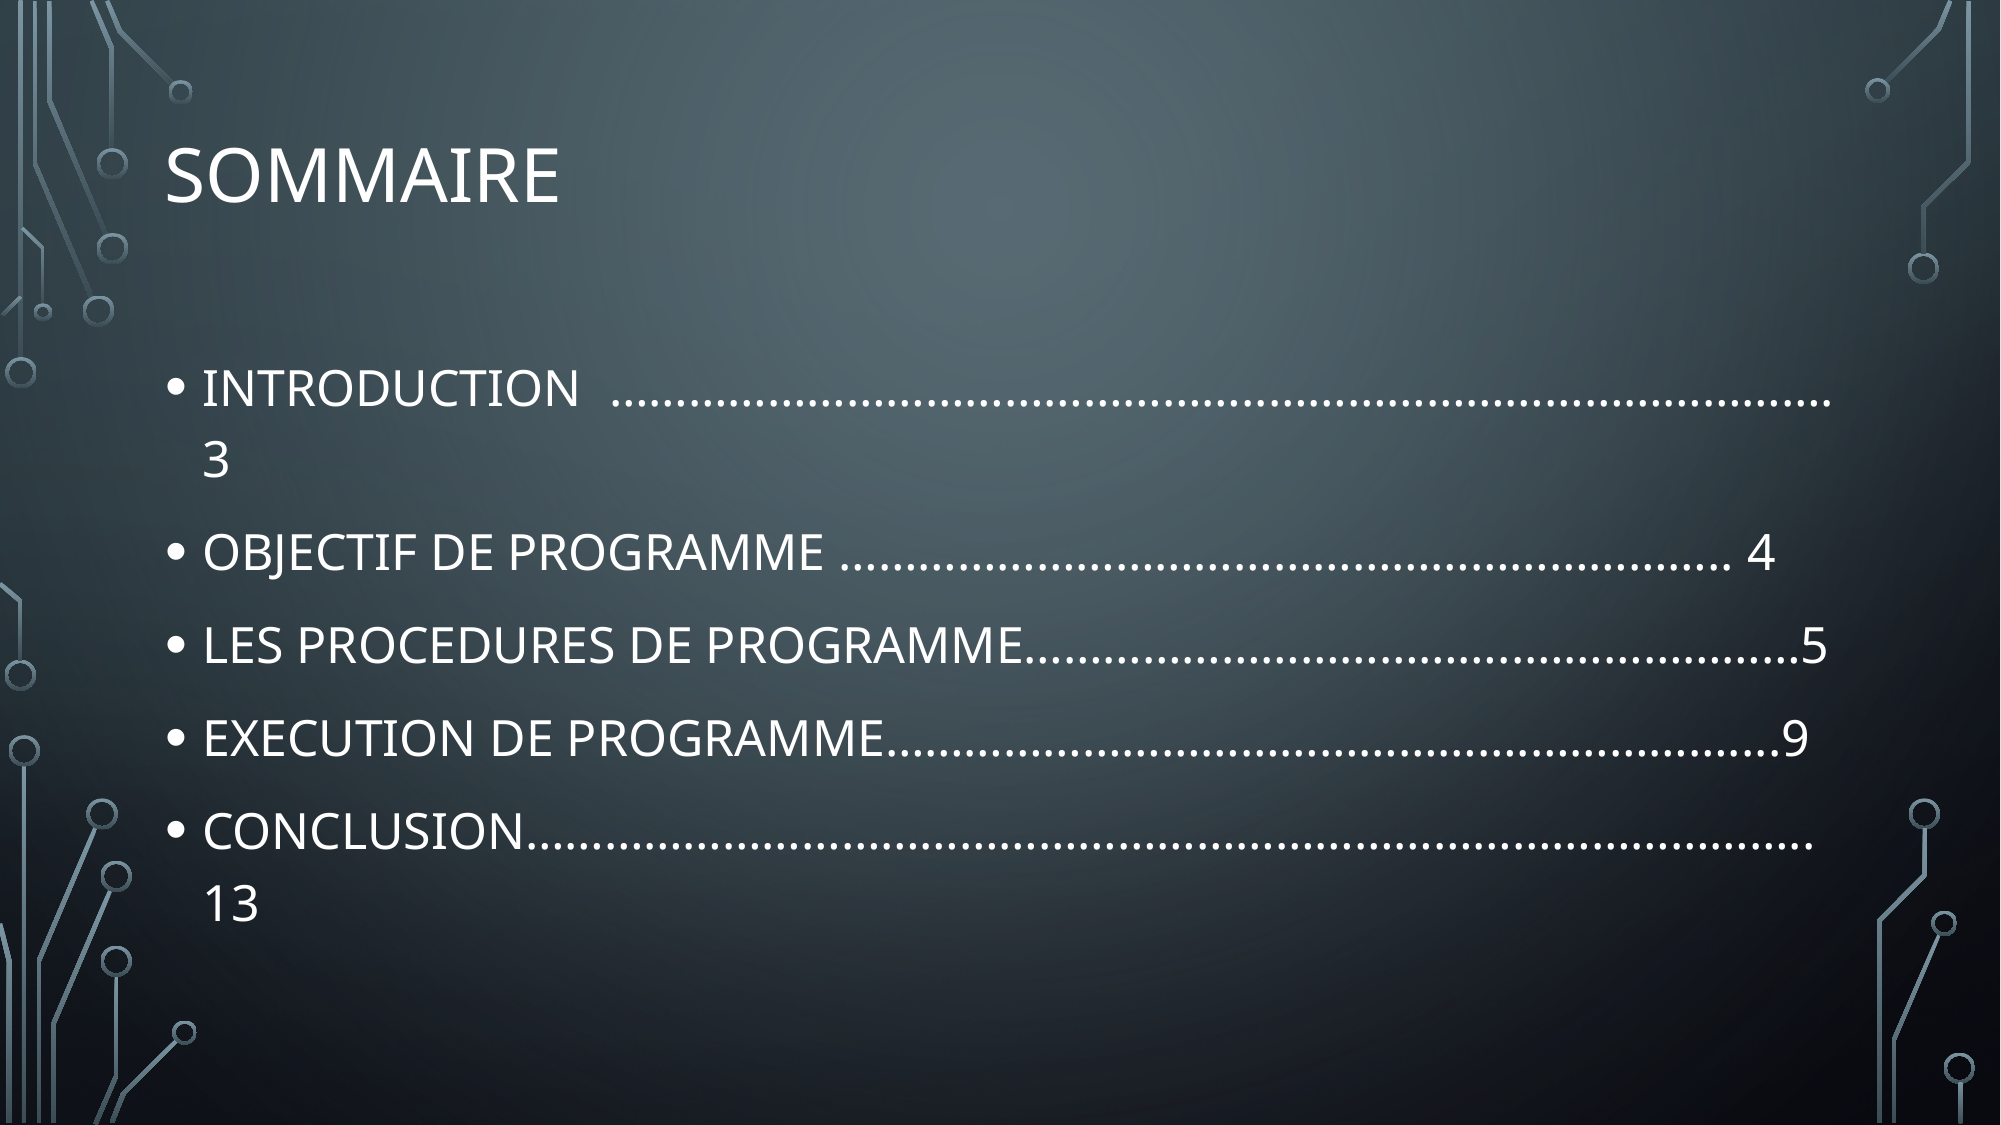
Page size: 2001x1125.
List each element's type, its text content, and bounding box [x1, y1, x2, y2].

list INTRODUCTION …………………………………………..……………………………………. 3 OBJECTIF DE PROGRAMME ………………………………………………………….. 4 LES PROCEDURES DE PROGRAMME………………………………..…………………5 EXECUTION DE PROGRAMME………………………………………….……………....9 CONCLUSION…………………………………………………………………………………….. 13 [150, 255, 1851, 991]
title SOMMAIRE [149, 101, 1851, 256]
